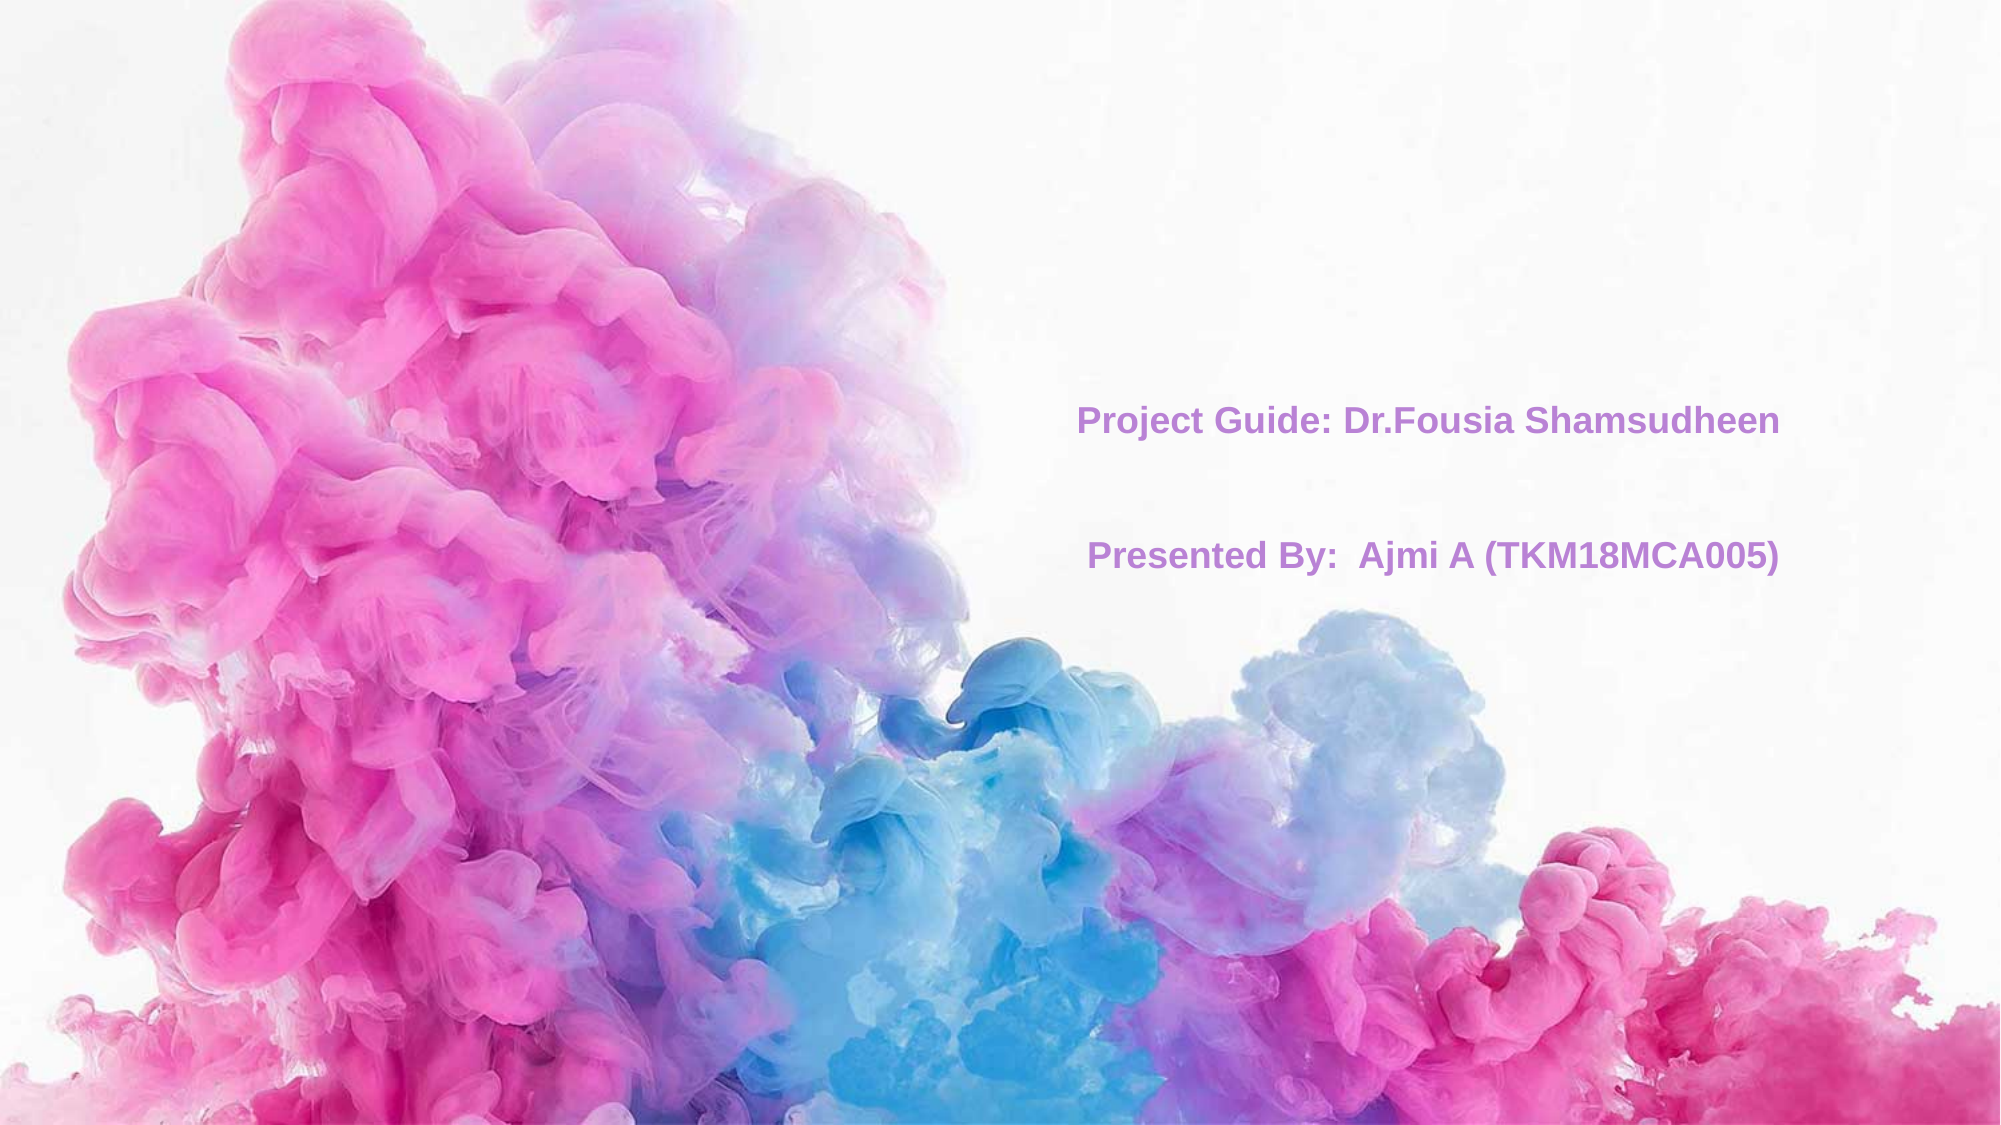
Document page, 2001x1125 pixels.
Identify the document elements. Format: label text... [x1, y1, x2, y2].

picture [0, 0, 2001, 1125]
text_box Project Guide: Dr.Fousia Shamsudheen Presented By: Ajmi A (TKM18MCA005) [1061, 389, 1846, 584]
